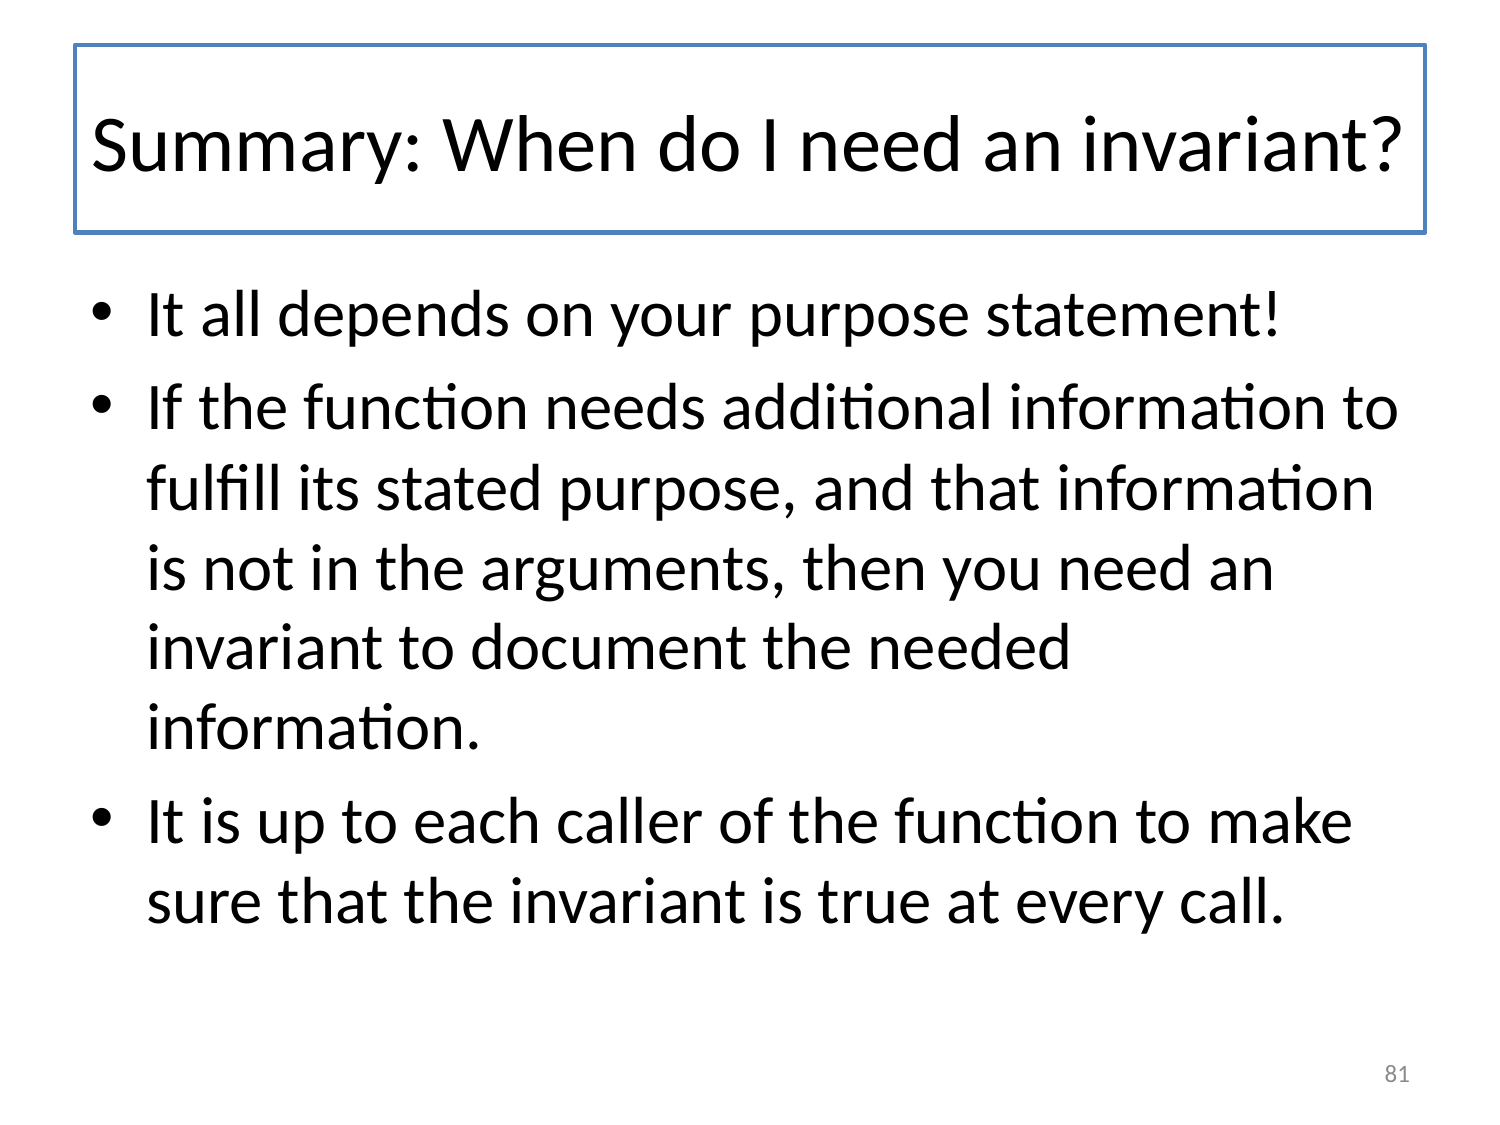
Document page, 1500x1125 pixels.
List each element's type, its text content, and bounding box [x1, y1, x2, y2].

title Summary: When do I need an invariant? [73, 43, 1427, 235]
list It all depends on your purpose statement! If the function needs additional information to fulfill its stated purpose, and that information is not in the arguments, then you need an invariant to document the needed information. It is up to each caller of the function to make sure that the invariant is true at every call. [75, 262, 1425, 1005]
slide_number 81 [1074, 1042, 1425, 1103]
